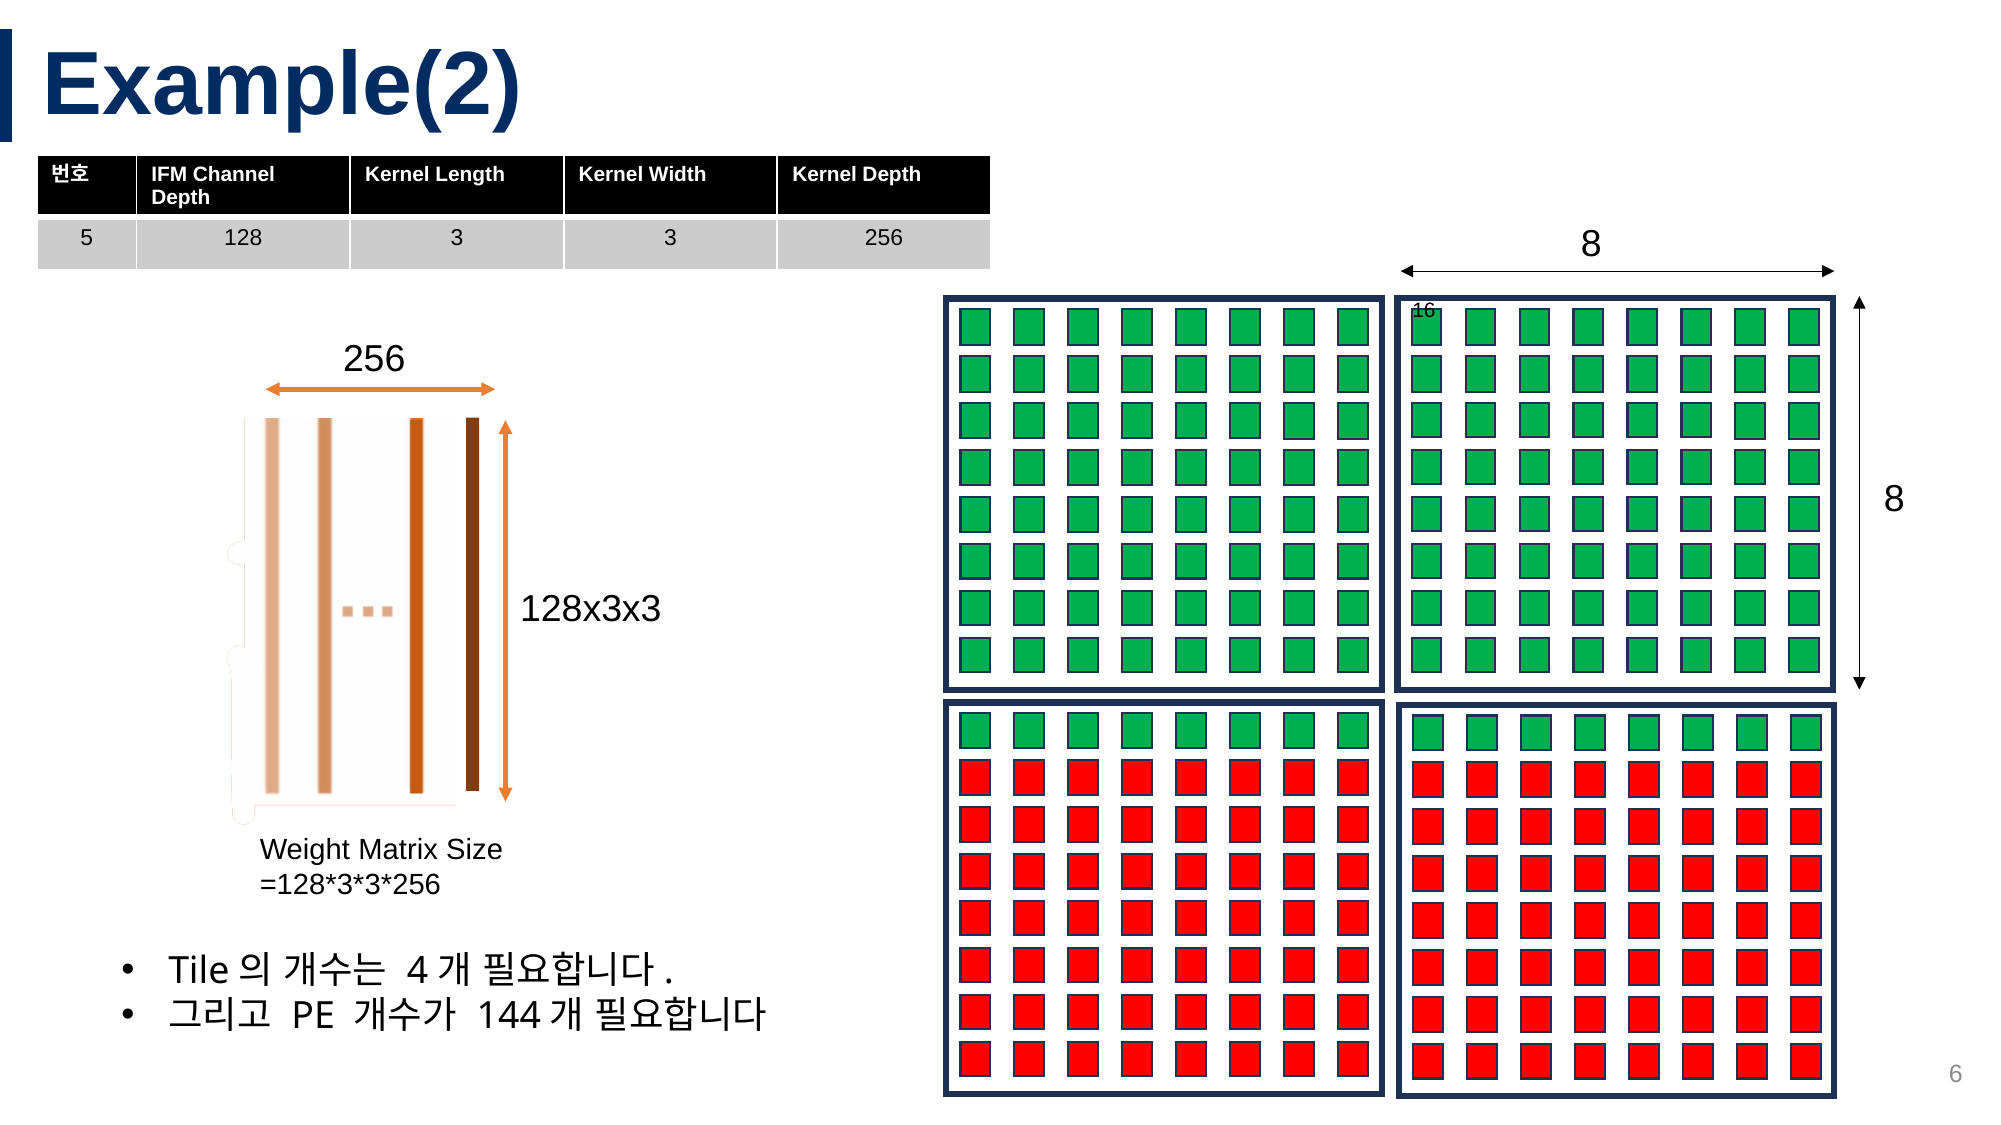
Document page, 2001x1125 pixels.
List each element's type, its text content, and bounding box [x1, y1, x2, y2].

table_cell 3 [351, 220, 563, 269]
table_header Kernel Depth [778, 156, 990, 214]
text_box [226, 326, 688, 909]
table_cell 256 [778, 220, 946, 269]
table_cell 128 [137, 220, 349, 269]
title Example(2) [27, 28, 2000, 142]
text_box Tile의 개수는 4개 필요합니다. 그리고 PE 개수가 144개 필요합니다 [106, 938, 826, 1044]
table_header 번호 [38, 156, 136, 214]
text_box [946, 211, 1920, 1097]
slide_number 6 [1527, 1042, 1978, 1103]
table_cell 3 [565, 220, 776, 269]
table_cell 5 [38, 220, 136, 269]
table_header IFM Channel Depth [137, 156, 349, 214]
table_header Kernel Length [351, 156, 563, 214]
table_header Kernel Width [565, 156, 776, 214]
